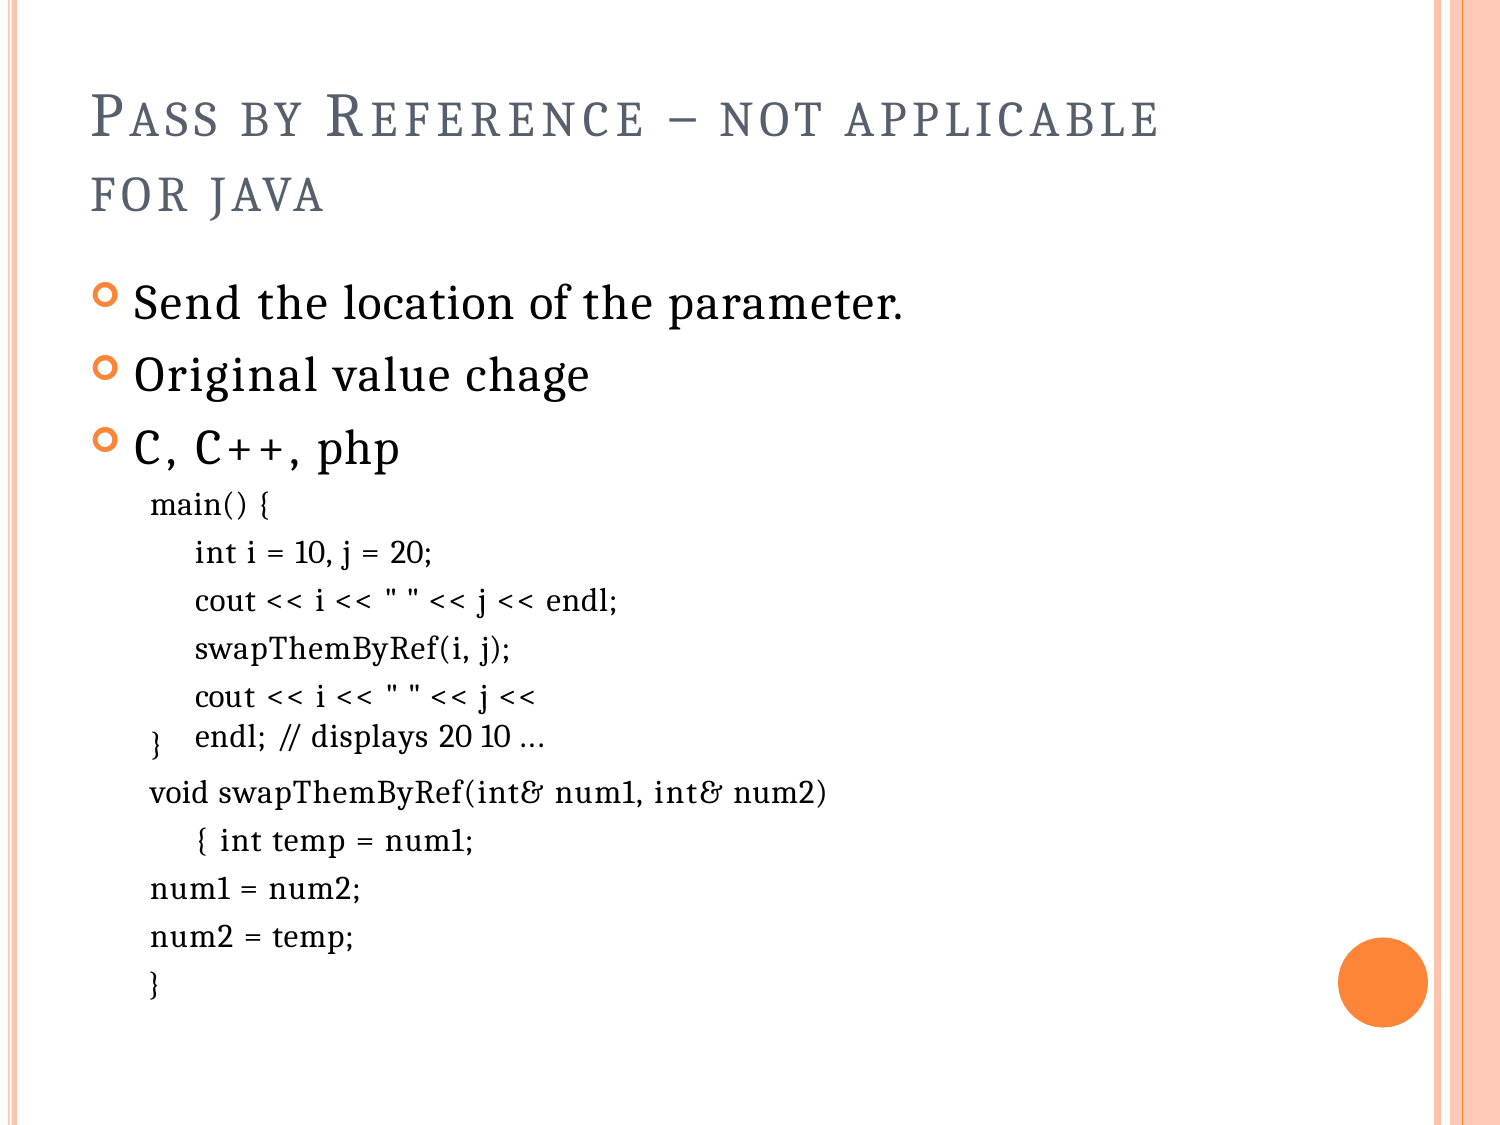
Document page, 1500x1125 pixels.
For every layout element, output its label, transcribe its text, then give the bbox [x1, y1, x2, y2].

title PASS BY REFERENCE – NOT APPLICABLE [87, 71, 1209, 262]
text_box FOR JAVA Send the location of the parameter. Original value chage C, C++, php main() { int i = 10, j = 20; cout << i << " " << j << endl; swapThemByRef(i, j); cout << i << " " << j << endl; // displays 20 10 ... [87, 159, 951, 754]
text_box } void swapThemByRef(int& num1, int& num2) { int temp = num1; num1 = num2; num2 = temp; } [148, 712, 888, 1002]
